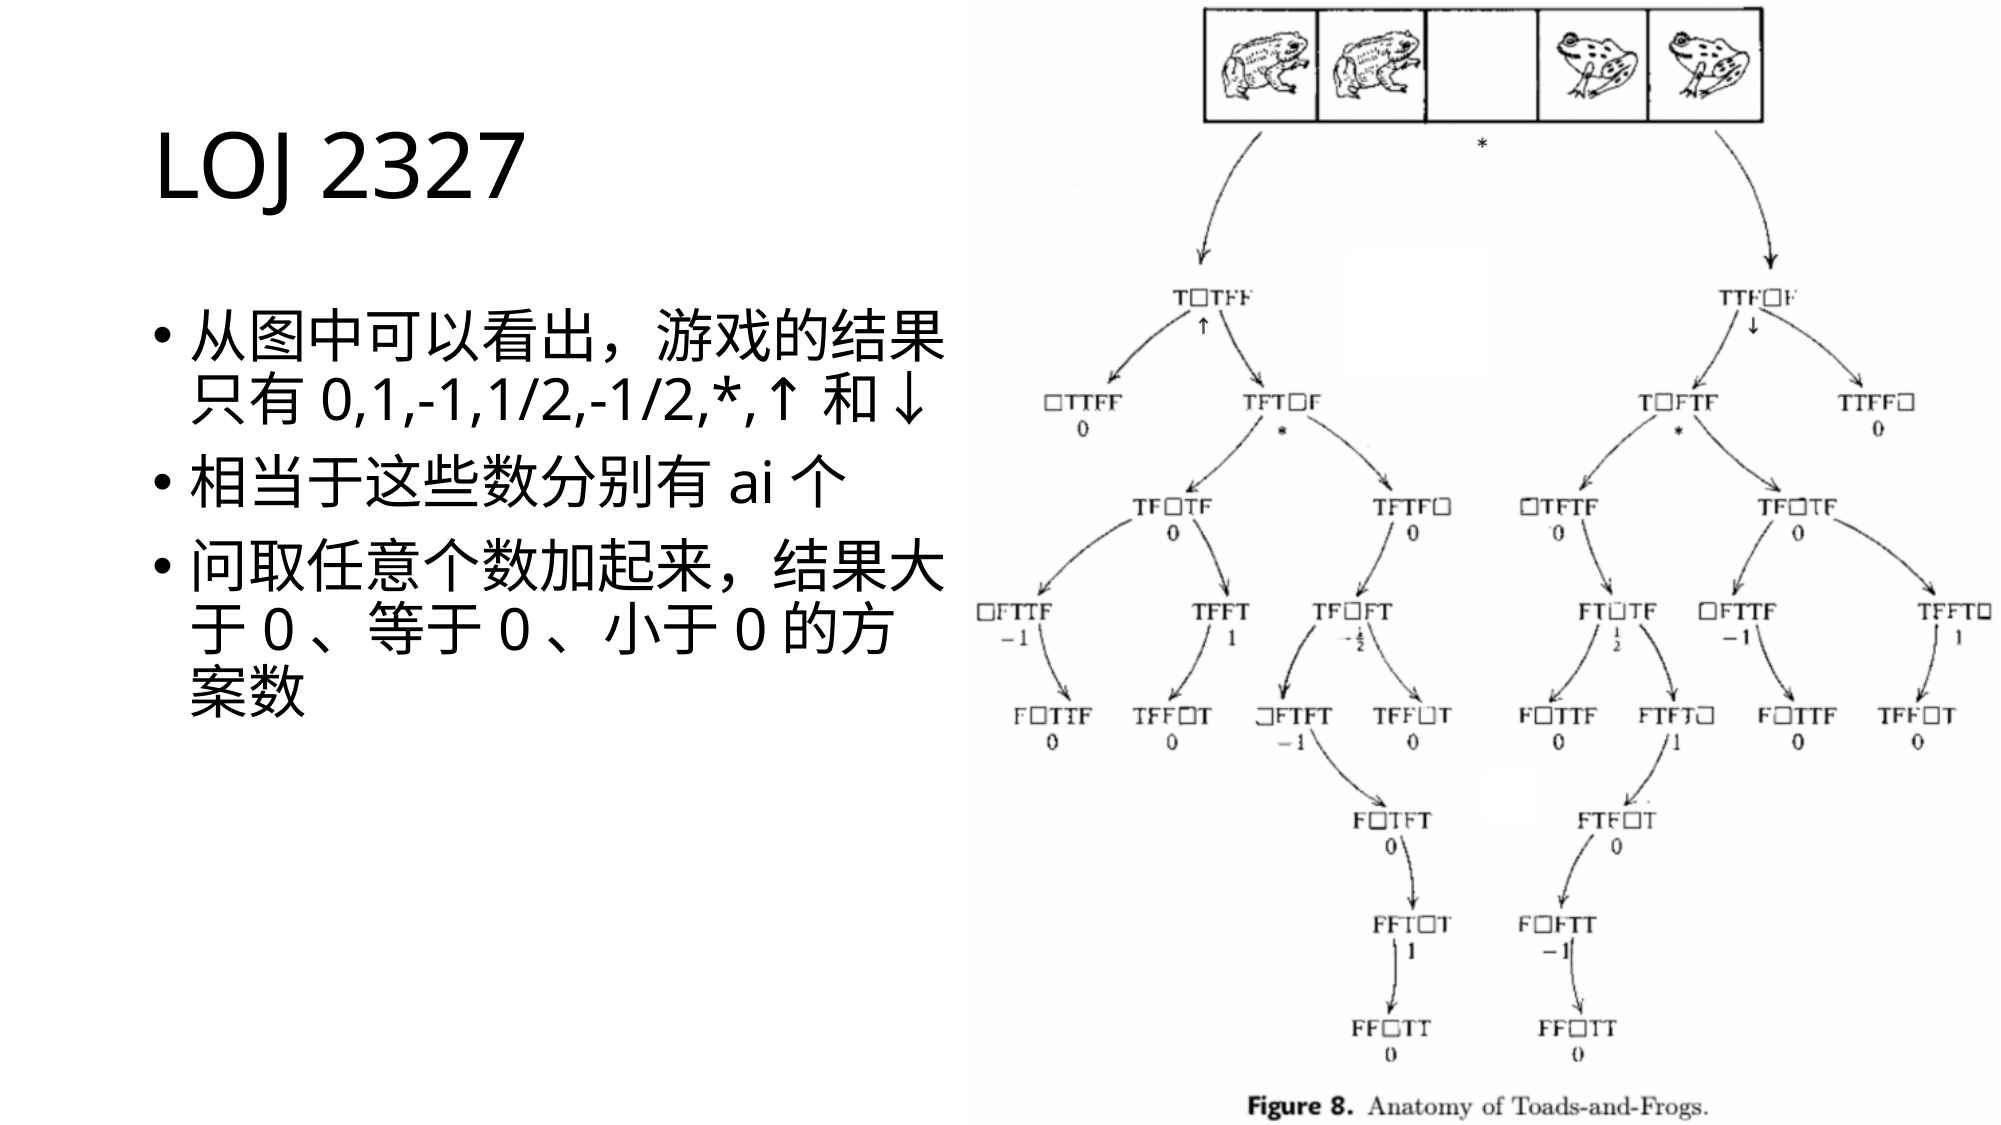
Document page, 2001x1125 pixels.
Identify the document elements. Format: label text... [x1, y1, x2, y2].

list 从图中可以看出，游戏的结果只有0,1,-1,1/2,-1/2,*,↑和↓ 相当于这些数分别有ai个 问取任意个数加起来，结果大于0、等于0、小于0的方案数 [137, 299, 969, 1014]
title LOJ 2327 [137, 59, 969, 278]
picture [969, 0, 1999, 1125]
